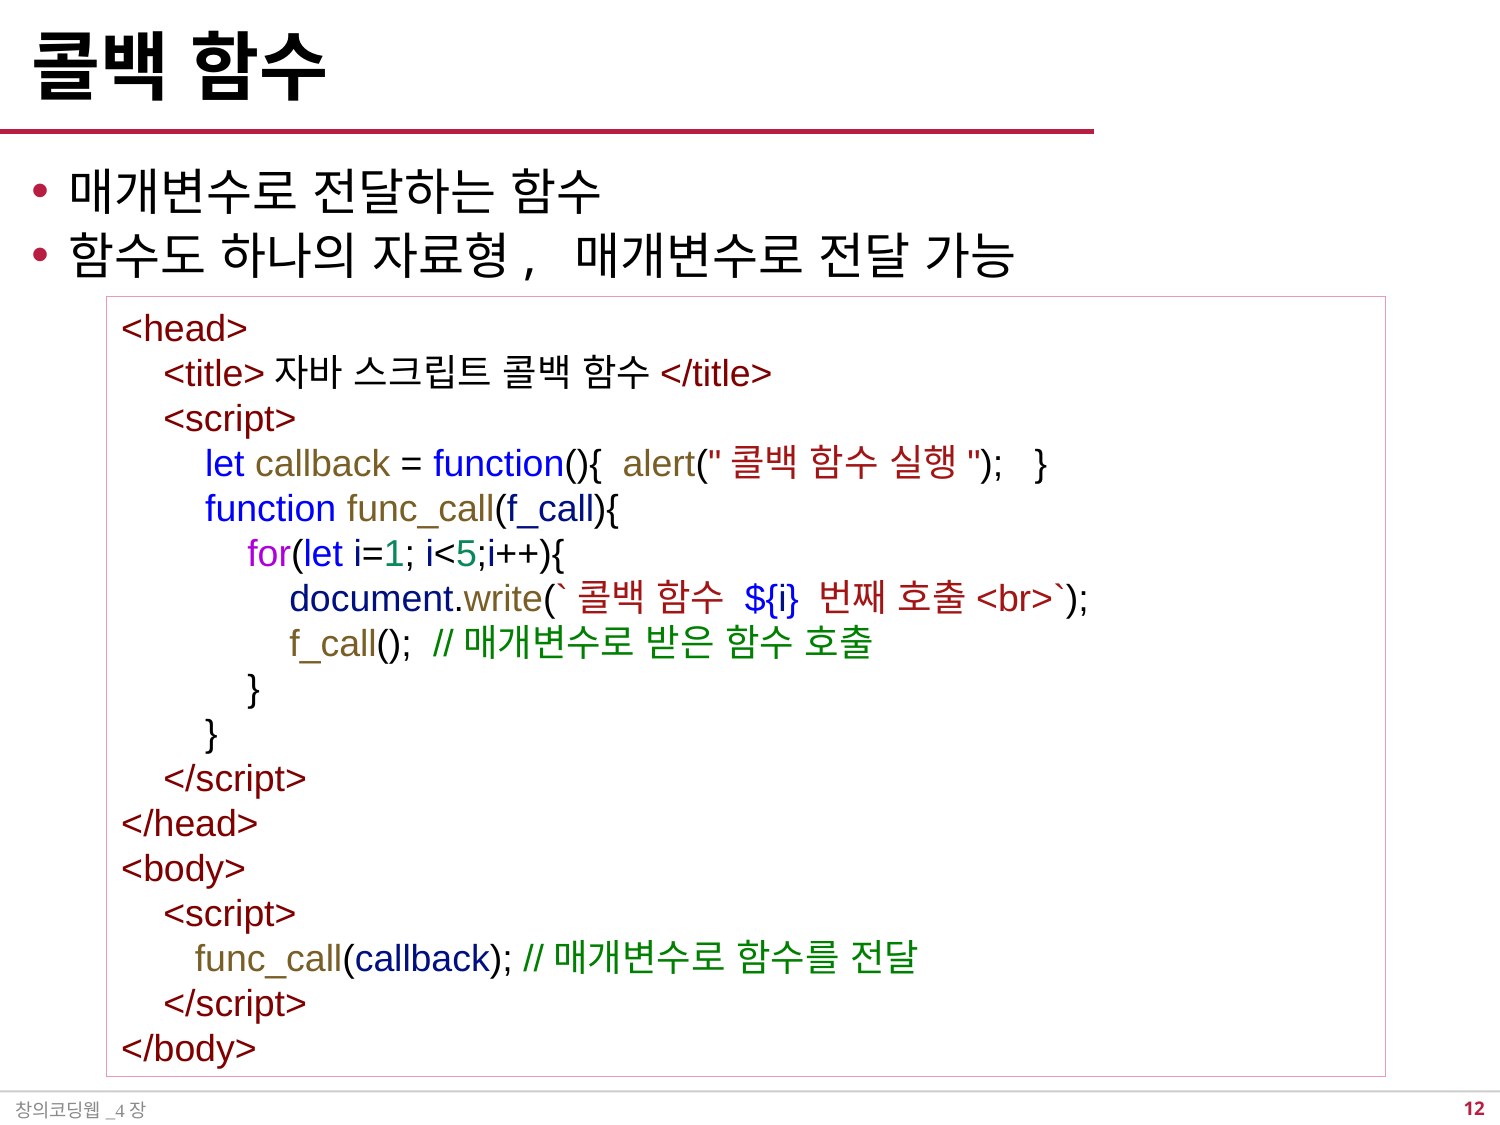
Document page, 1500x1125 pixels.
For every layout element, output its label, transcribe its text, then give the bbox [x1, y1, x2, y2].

text_box <head> <title>자바 스크립트 콜백 함수</title> <script> let callback = function(){ alert("콜백 함수 실행"); } function func_call(f_call){ for(let i=1; i<5;i++){ document.write(`콜백 함수 ${i} 번째 호출<br>`); f_call(); //매개변수로 받은 함수 호출 } } </script> </head> <body> <script> func_call(callback); //매개변수로 함수를 전달 </script> </body> [106, 296, 1386, 1077]
footer 창의코딩웹_4장 [0, 1097, 662, 1123]
list 매개변수로 전달하는 함수 함수도 하나의 자료형, 매개변수로 전달 가능 [16, 152, 1476, 1072]
title 콜백 함수 [16, 13, 1095, 128]
slide_number 11 [1369, 1097, 1500, 1123]
